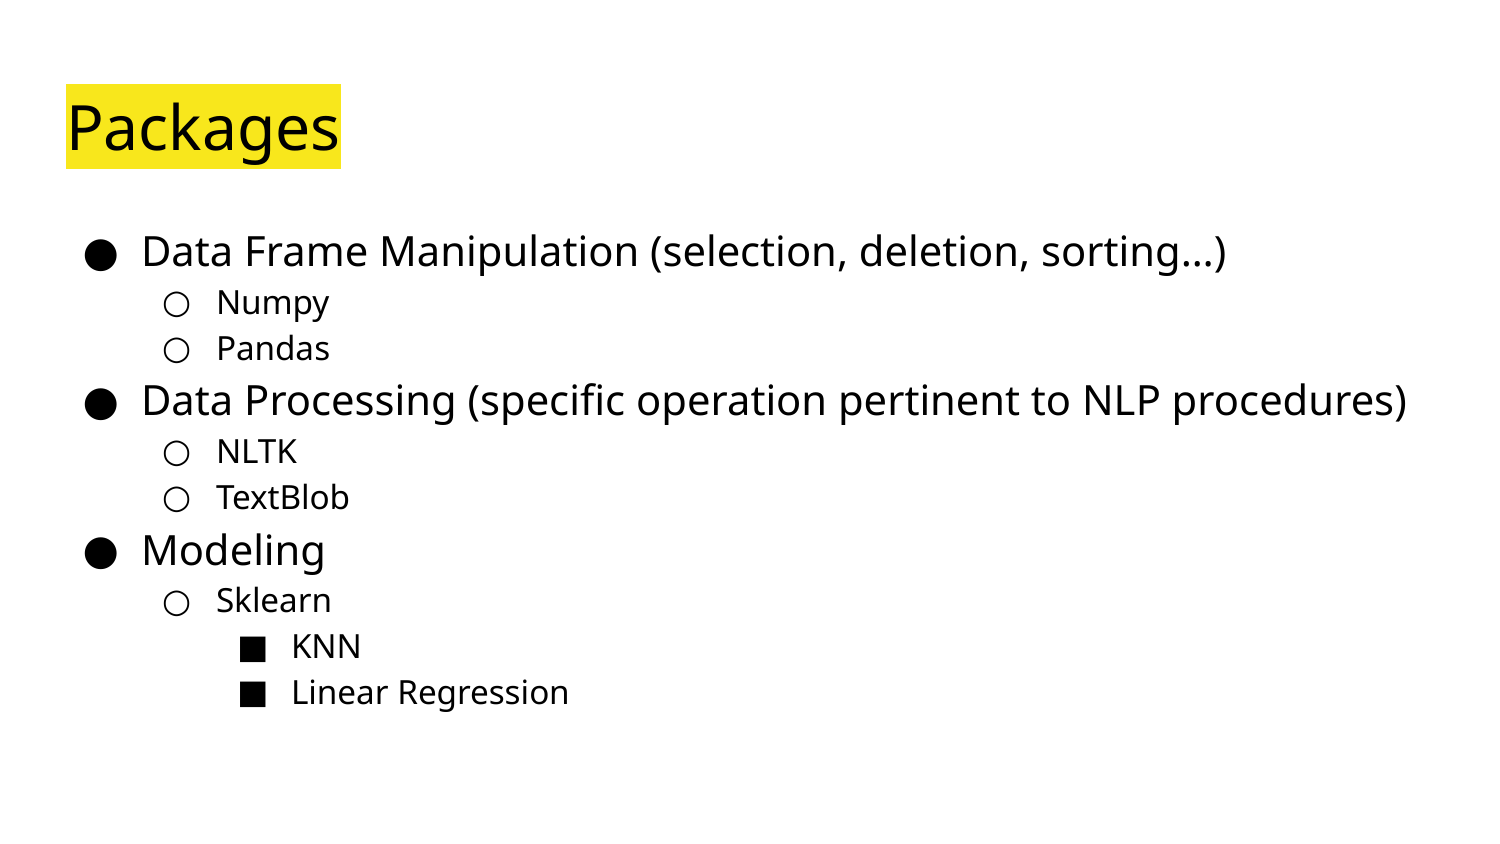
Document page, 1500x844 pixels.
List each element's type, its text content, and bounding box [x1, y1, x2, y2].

title Packages [51, 72, 1449, 167]
list Data Frame Manipulation (selection, deletion, sorting…) Numpy Pandas Data Processing (specific operation pertinent to NLP procedures) NLTK TextBlob Modeling Sklearn KNN Linear Regression [51, 202, 1449, 750]
